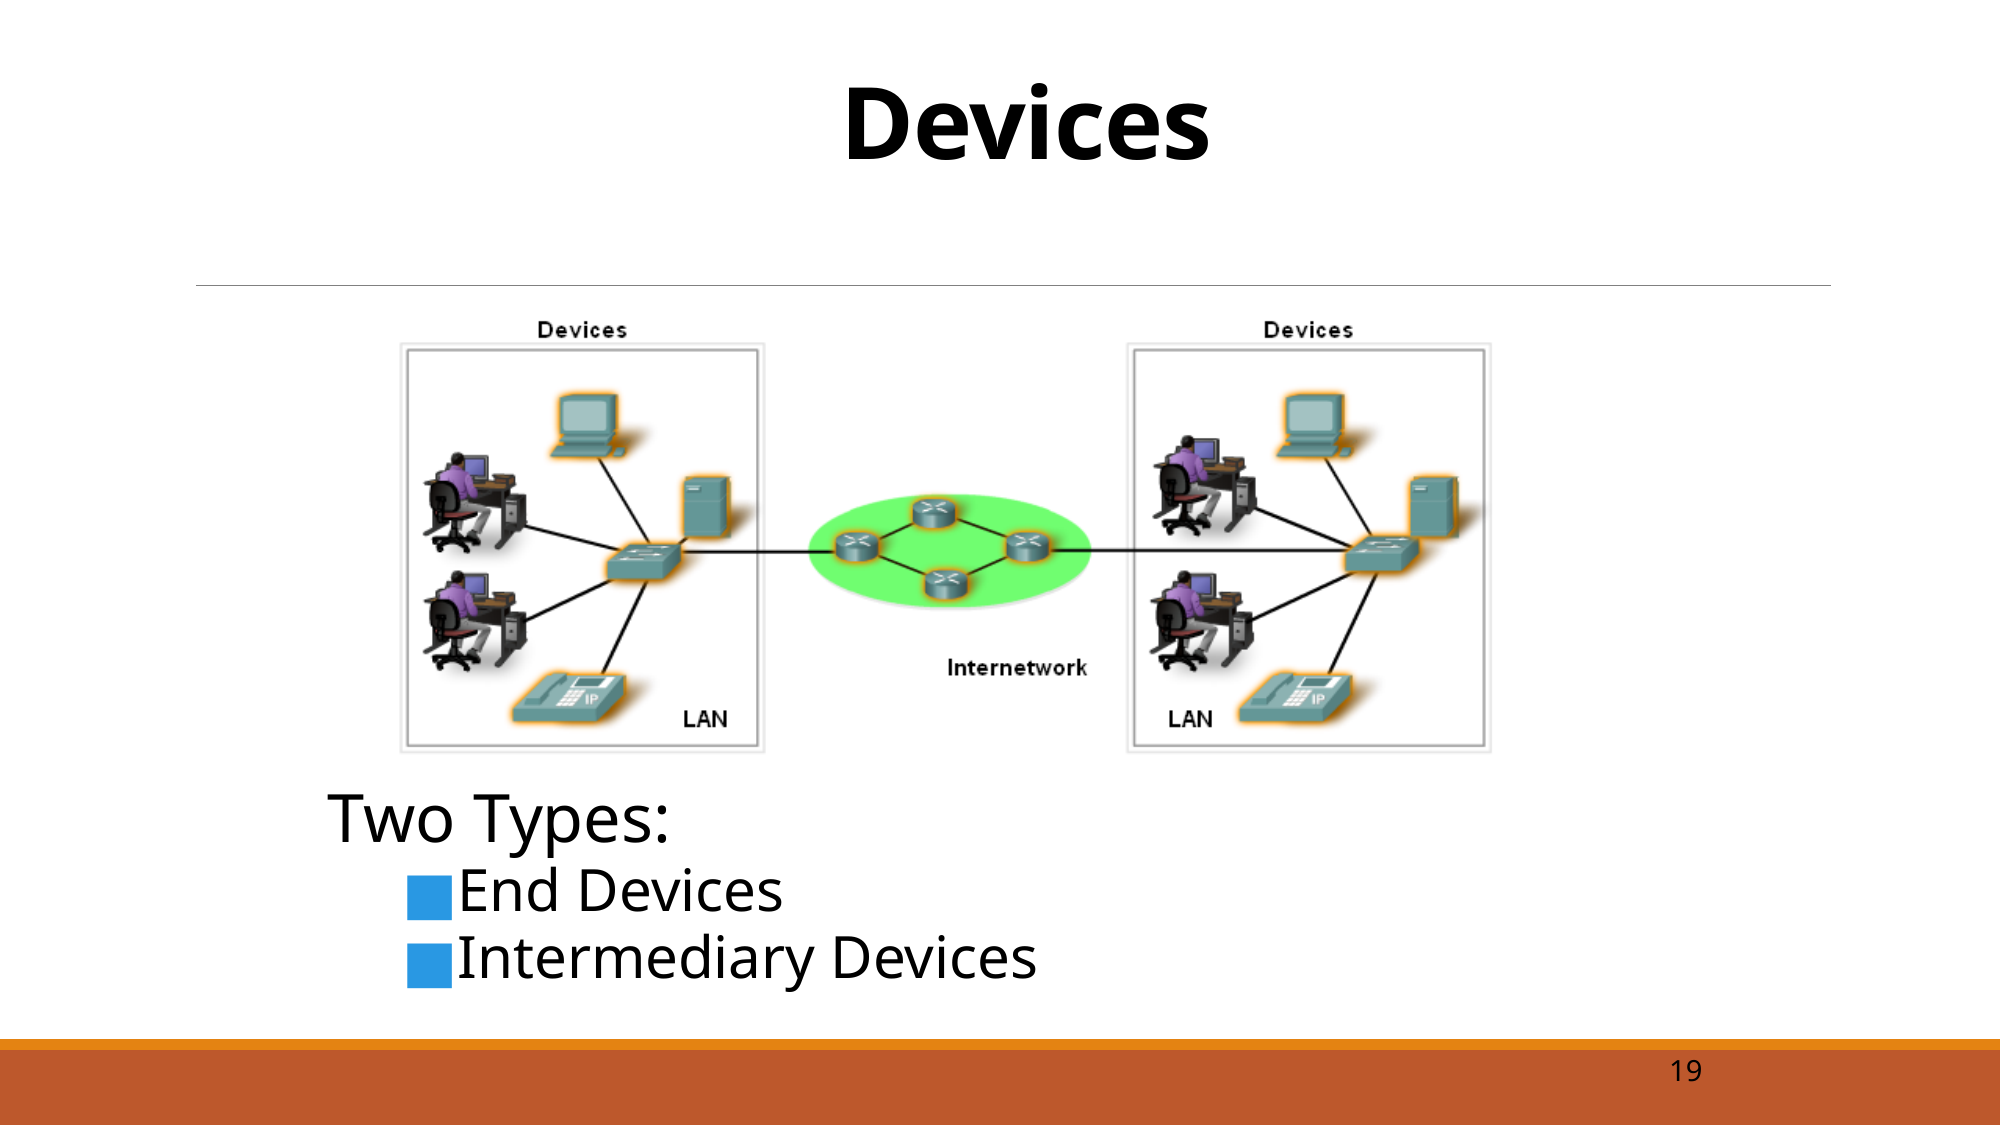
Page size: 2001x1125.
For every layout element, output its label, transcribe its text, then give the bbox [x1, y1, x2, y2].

text_box 19 [1405, 1024, 1718, 1100]
title Devices [387, 62, 1666, 188]
list Two Types: End Devices Intermediary Devices [312, 294, 1688, 1125]
picture [369, 291, 1501, 773]
